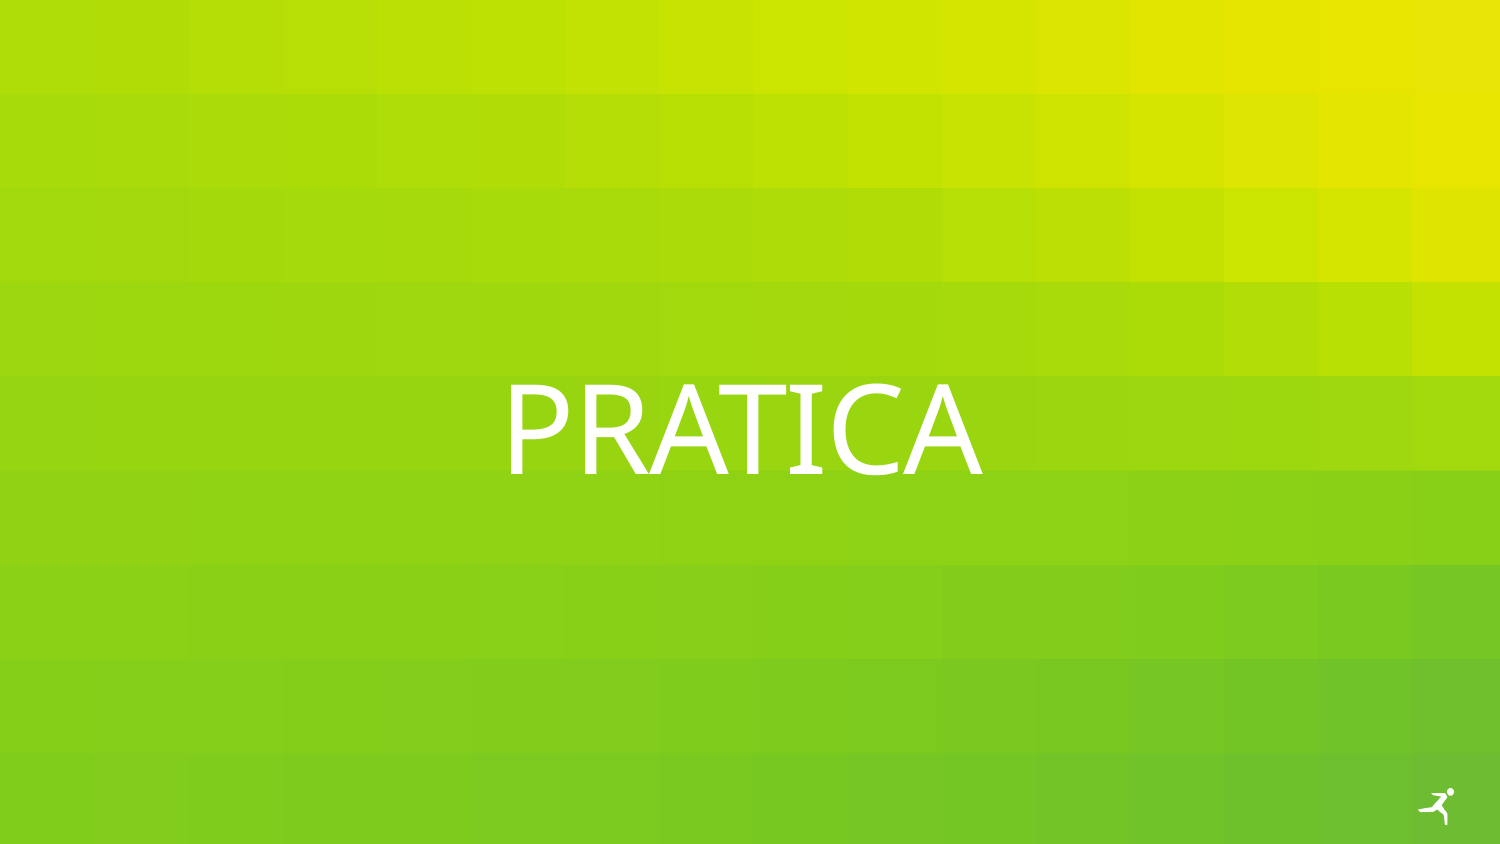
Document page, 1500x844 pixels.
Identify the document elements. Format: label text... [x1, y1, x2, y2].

picture [0, 0, 1500, 844]
title PRATICa [91, 320, 1407, 500]
